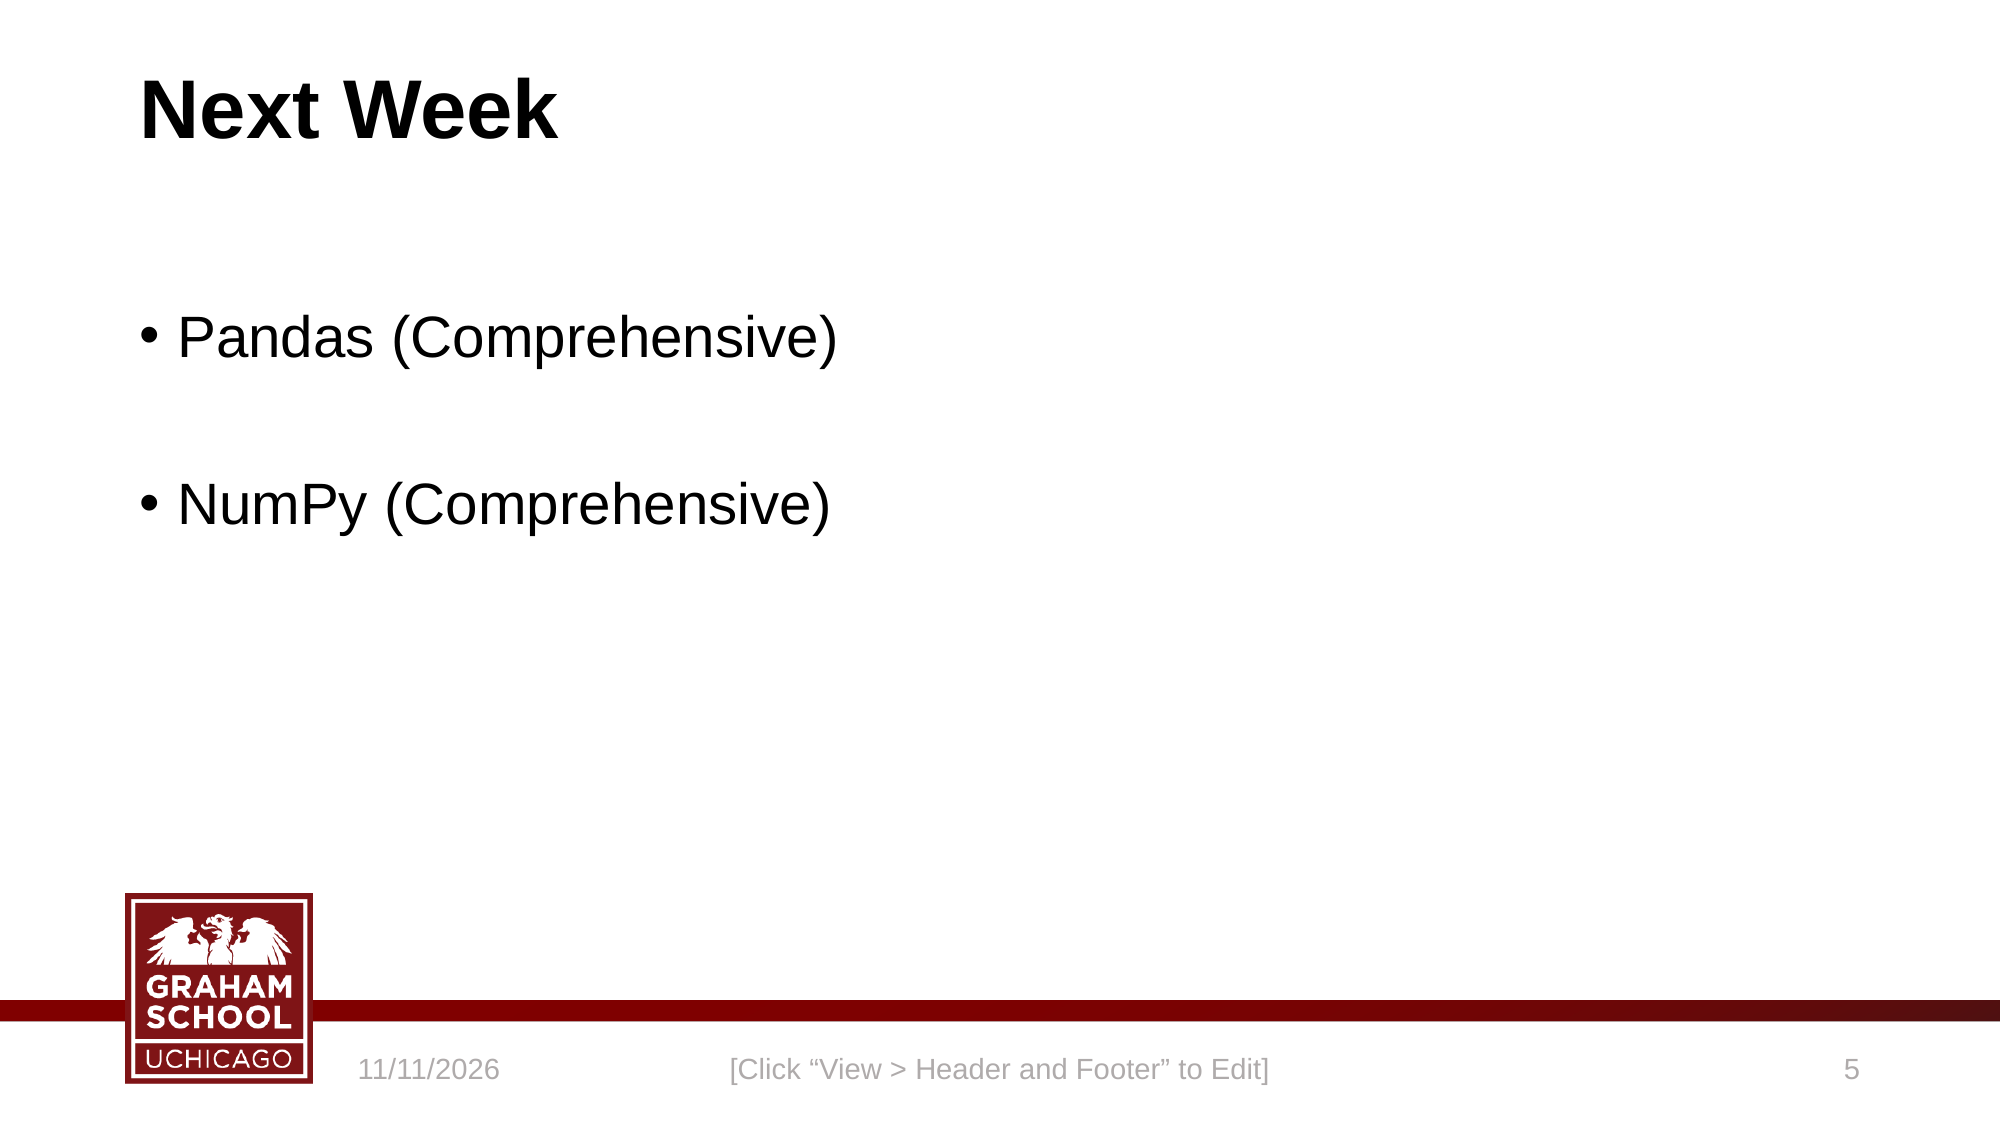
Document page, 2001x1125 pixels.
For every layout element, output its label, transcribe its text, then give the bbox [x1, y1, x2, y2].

footer [Click “View > Header and Footer” to Edit] [668, 1042, 1332, 1103]
list Pandas (Comprehensive) NumPy (Comprehensive) [125, 299, 1875, 865]
picture [0, 0, 2000, 1125]
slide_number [342, 1042, 588, 1103]
slide_number 4 [1412, 1042, 1875, 1103]
title Next Week [125, 59, 1875, 278]
